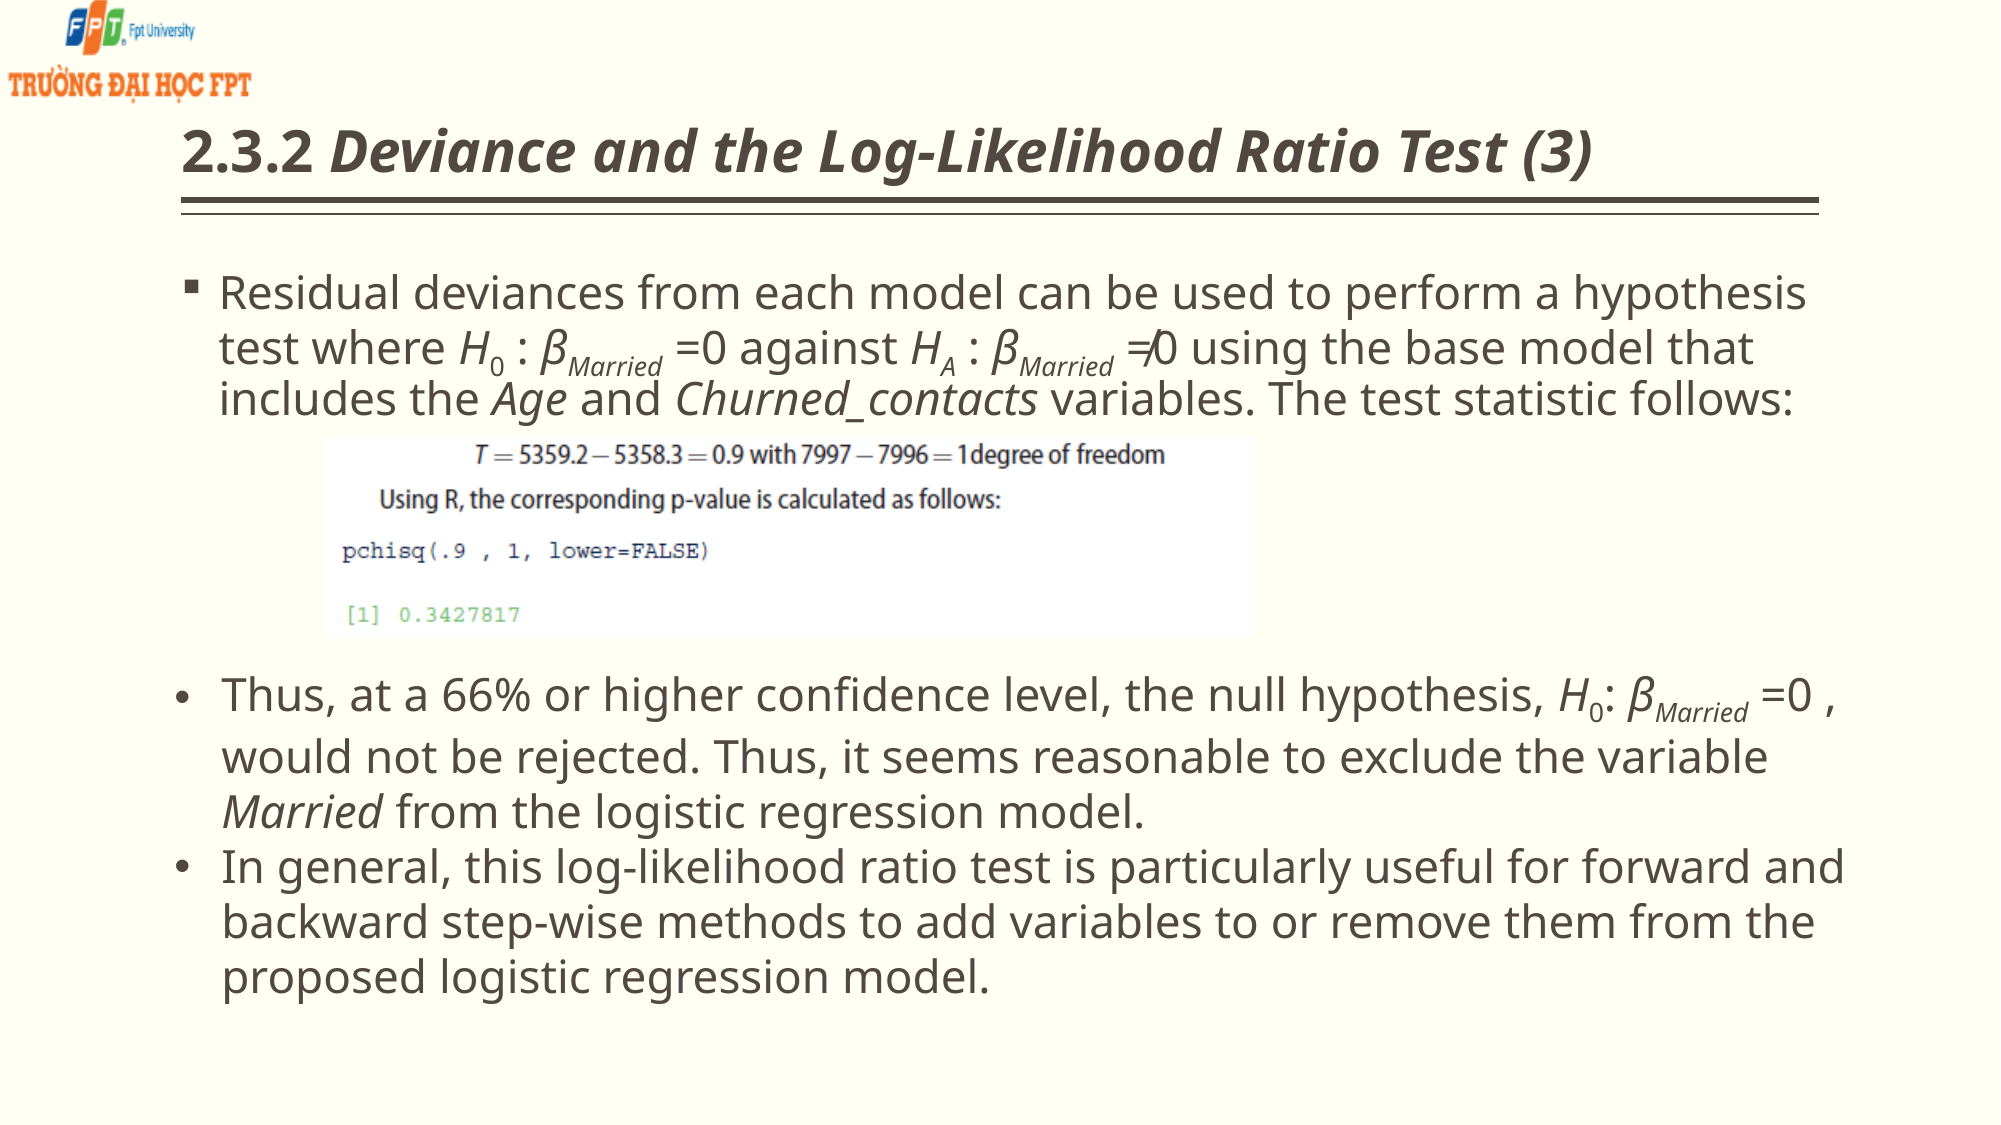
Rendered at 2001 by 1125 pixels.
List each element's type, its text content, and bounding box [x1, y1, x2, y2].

list Residual deviances from each model can be used to perform a hypothesis test where H0 : βMarried =0 against HA : βMarried ≠0 using the base model that includes the Age and Churned_contacts variables. The test statistic follows: [181, 262, 1819, 441]
title 2.3.2 Deviance and the Log-Likelihood Ratio Test (3) [181, 12, 1819, 193]
picture [0, 0, 272, 117]
text_box Thus, at a 66% or higher confidence level, the null hypothesis, H0: βMarried =0 , would not be rejected. Thus, it seems reasonable to exclude the variable Married from the logistic regression model. In general, this log-likelihood ratio test is particularly useful for forward and backward step-wise methods to add variables to or remove them from the proposed logistic regression model. [159, 657, 1888, 1011]
picture [326, 437, 1252, 638]
